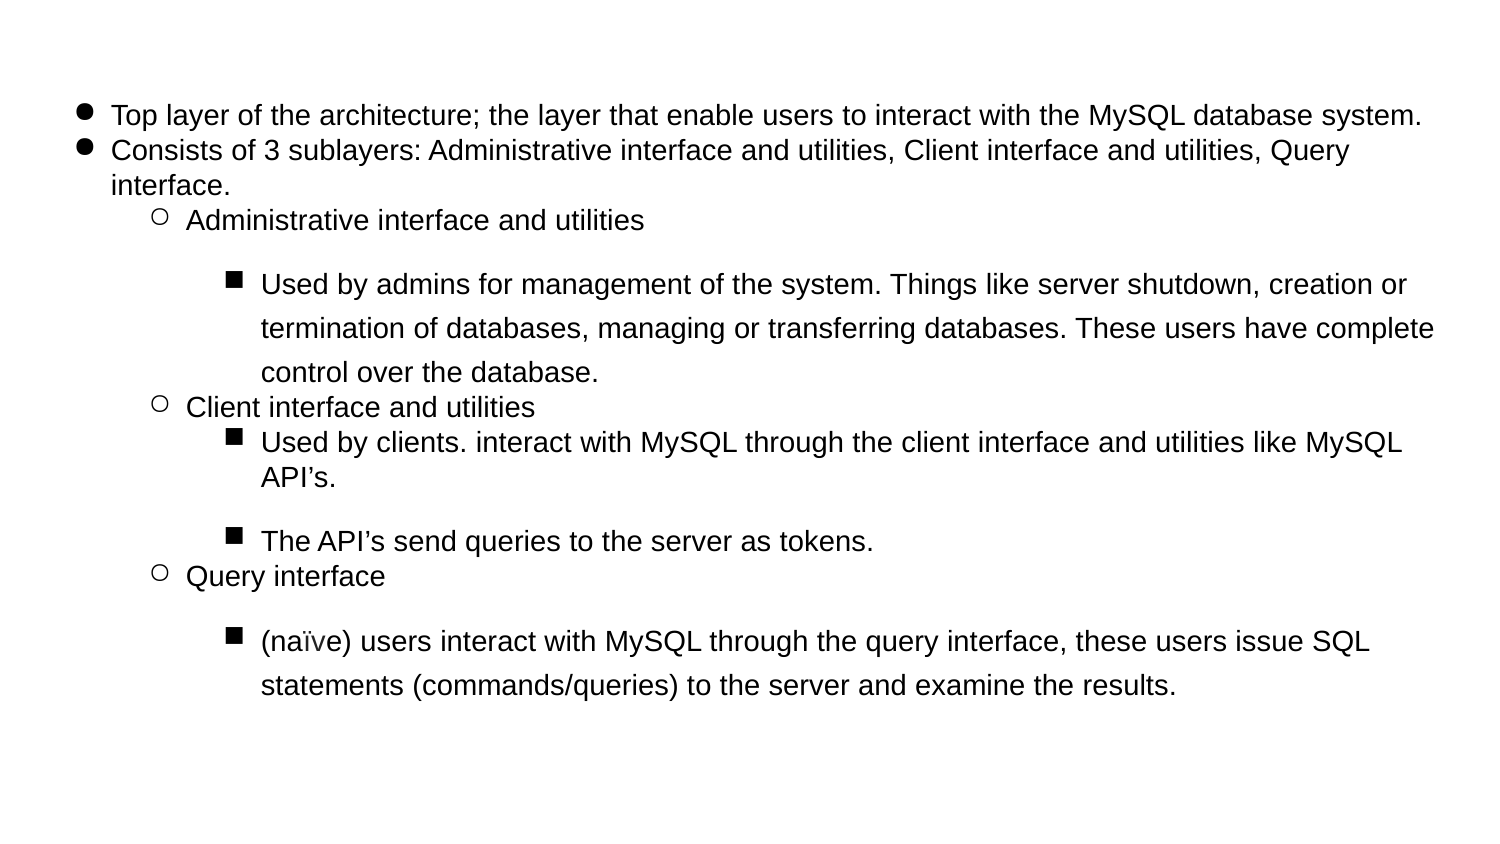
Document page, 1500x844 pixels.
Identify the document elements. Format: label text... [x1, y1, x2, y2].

text_box Top layer of the architecture; the layer that enable users to interact with the MySQL database system. Consists of 3 sublayers: Administrative interface and utilities, Client interface and utilities, Query interface. Administrative interface and utilities Used by admins for management of the system. Things like server shutdown, creation or termination of databases, managing or transferring databases. These users have complete control over the database. Client interface and utilities Used by clients. interact with MySQL through the client interface and utilities like MySQL API’s. The API’s send queries to the server as tokens. Query interface (naïve) users interact with MySQL through the query interface, these users issue SQL statements (commands/queries) to the server and examine the results. [20, 81, 1473, 825]
